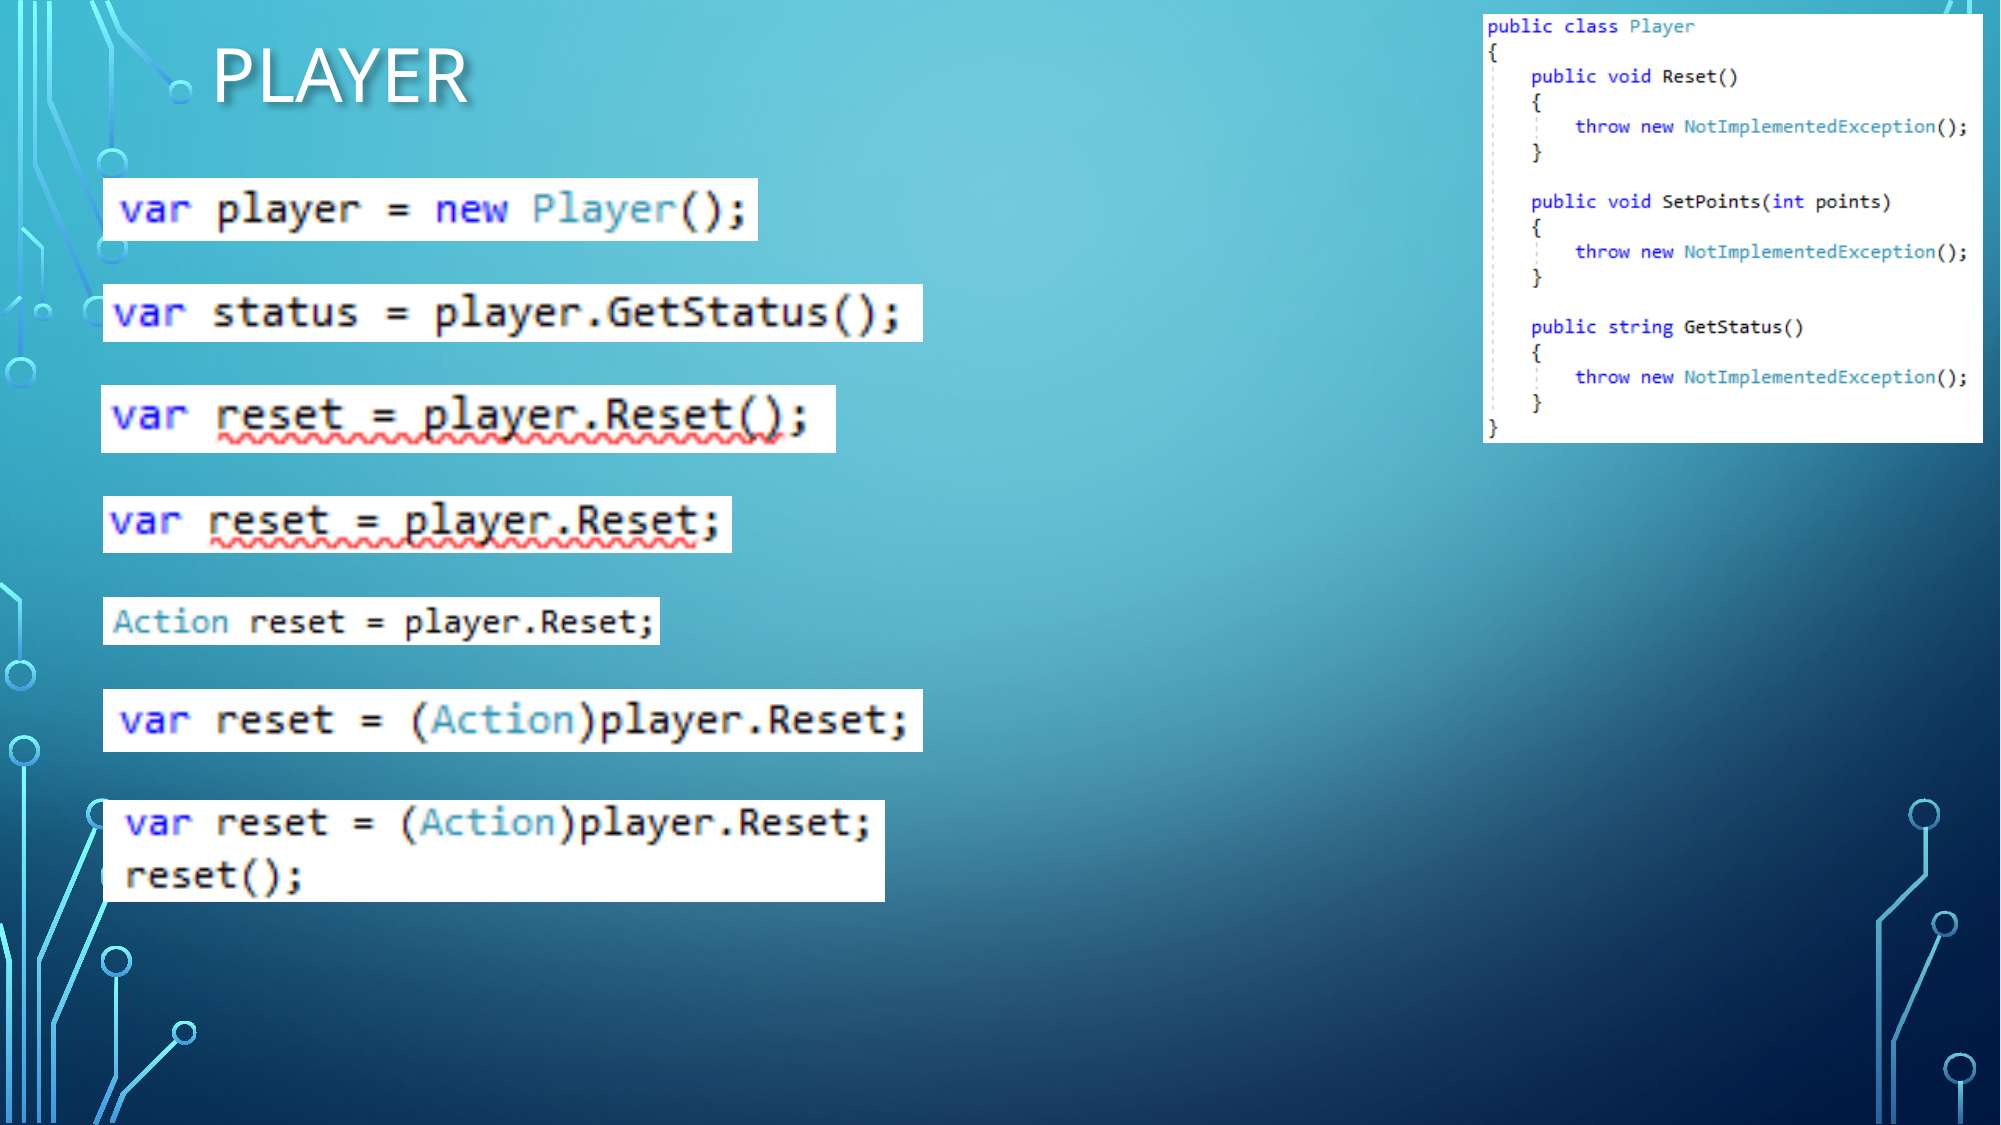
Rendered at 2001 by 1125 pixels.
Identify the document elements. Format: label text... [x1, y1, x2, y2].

picture [102, 178, 759, 241]
picture [102, 689, 923, 752]
picture [102, 800, 885, 902]
picture [101, 385, 836, 453]
picture [103, 597, 660, 645]
title Player [195, 24, 1482, 133]
picture [102, 496, 732, 554]
picture [1482, 14, 1984, 443]
picture [102, 284, 923, 342]
